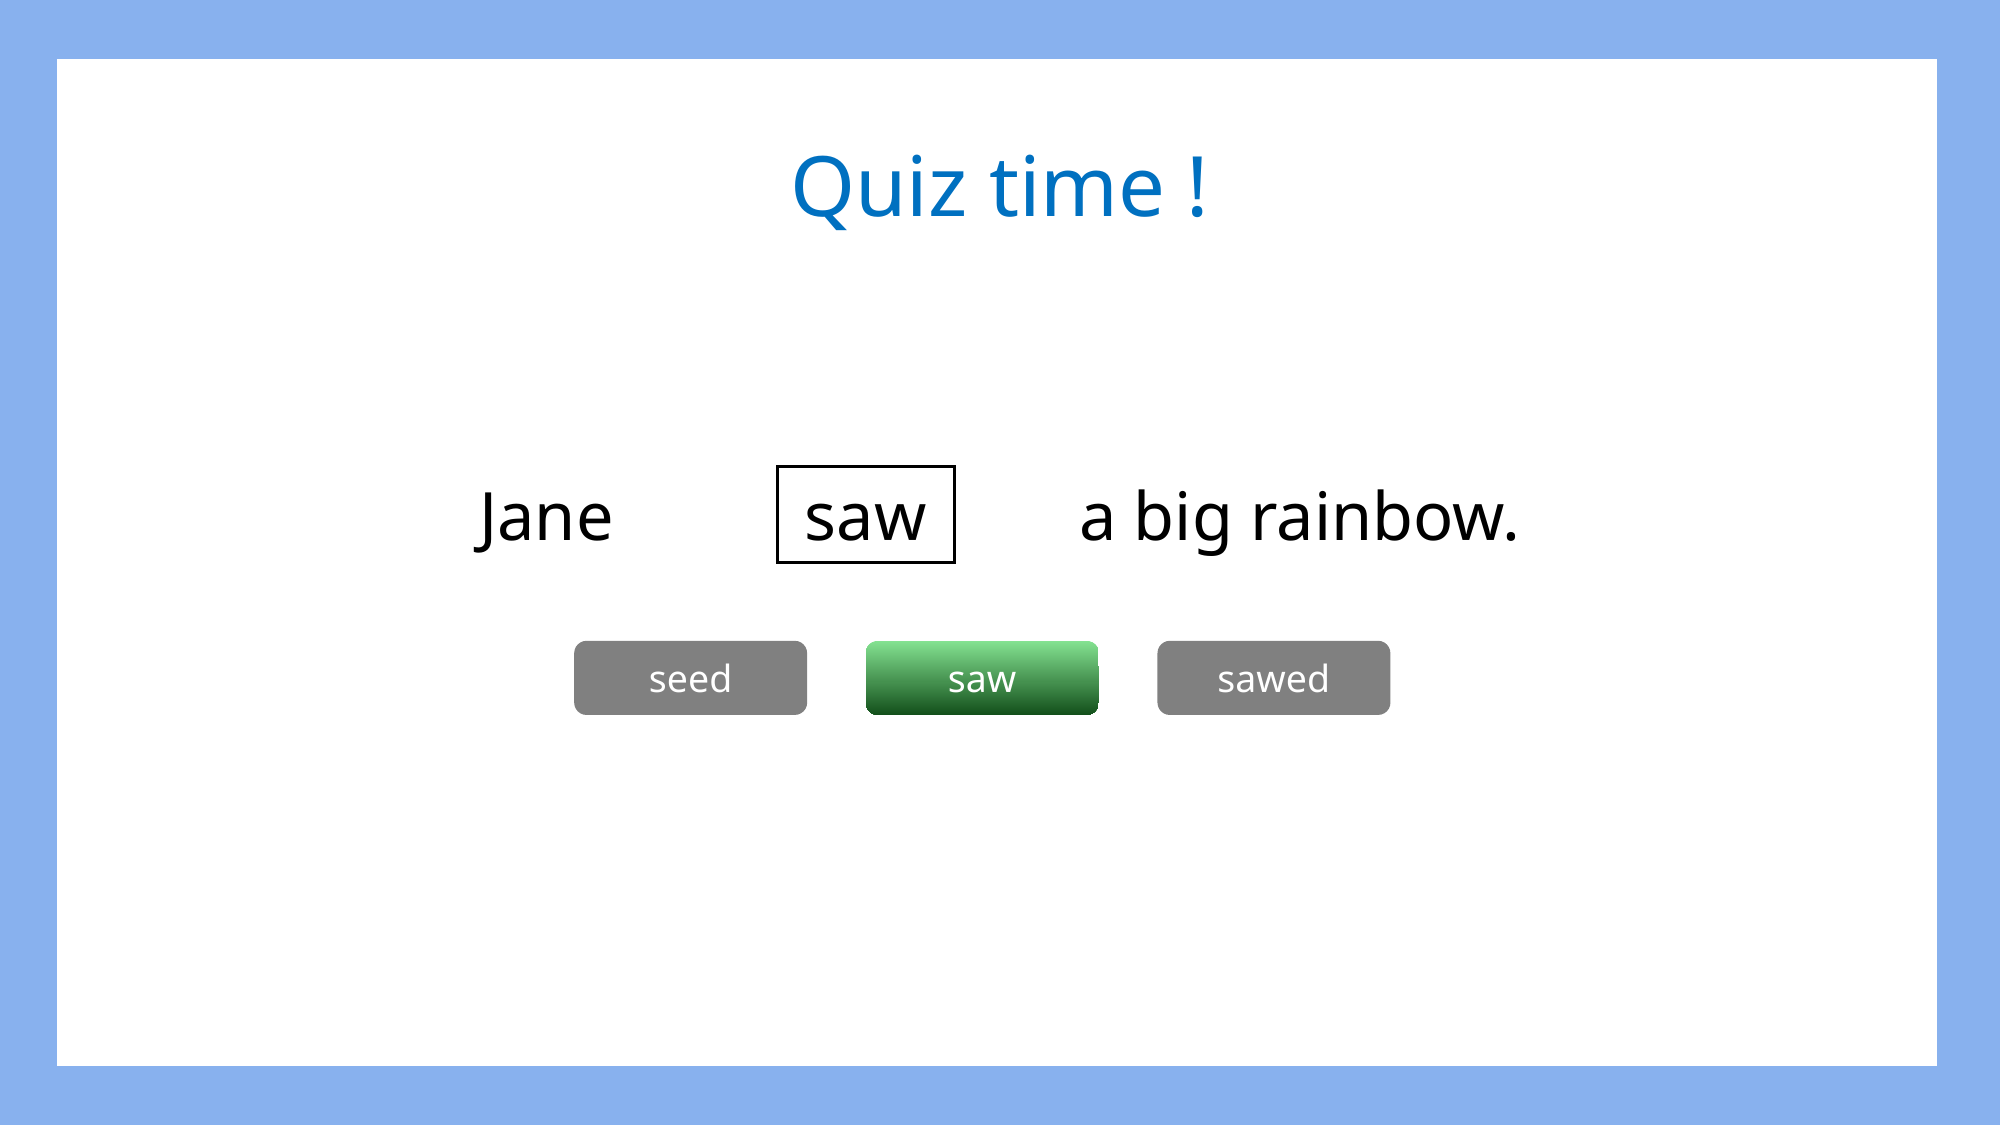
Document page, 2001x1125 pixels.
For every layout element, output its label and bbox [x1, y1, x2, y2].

text_box [24, 26, 1970, 1098]
